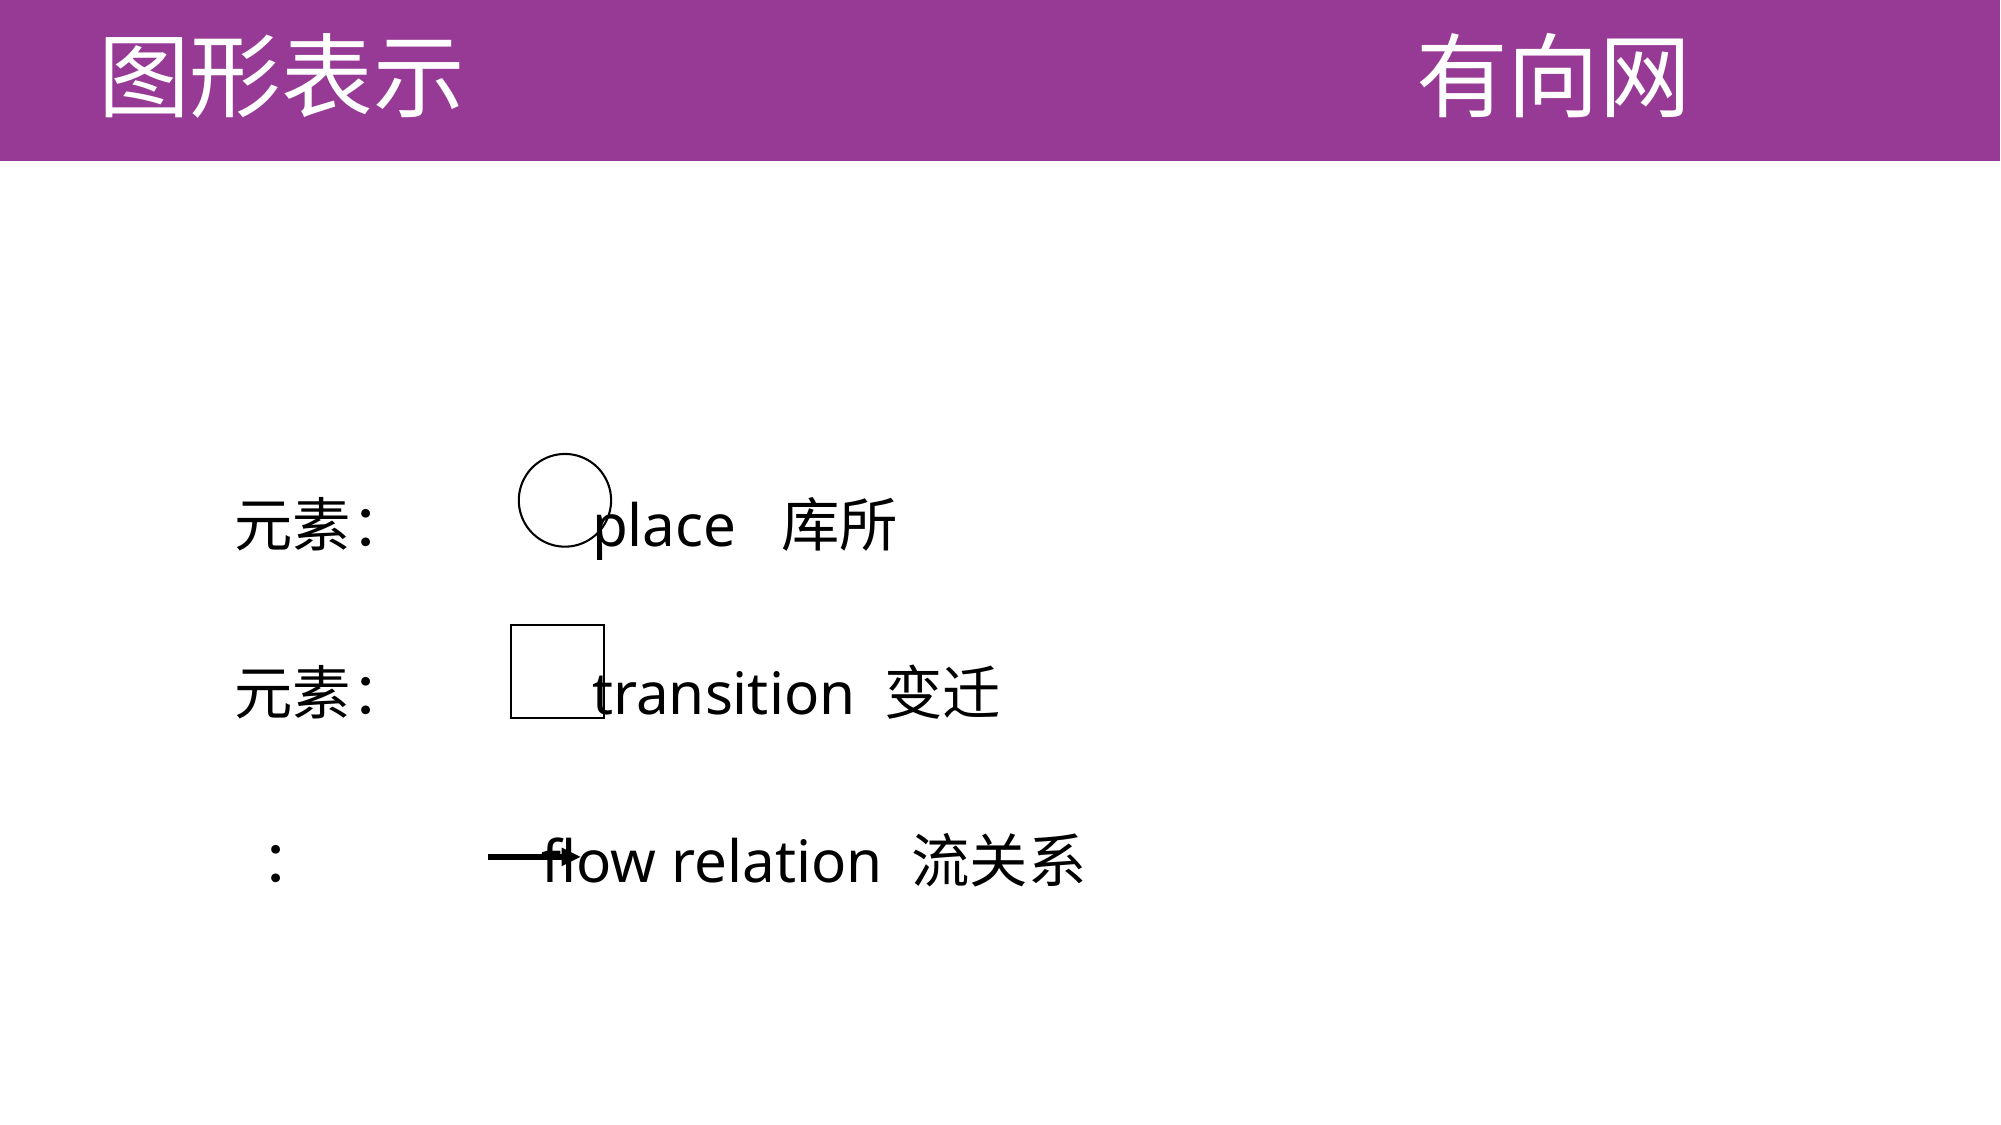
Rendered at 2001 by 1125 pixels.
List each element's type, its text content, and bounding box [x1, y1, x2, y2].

text_box 图形表示 [0, 0, 610, 161]
text_box [510, 624, 605, 719]
title 有向网 [1206, 0, 1707, 161]
text_box [517, 452, 613, 548]
